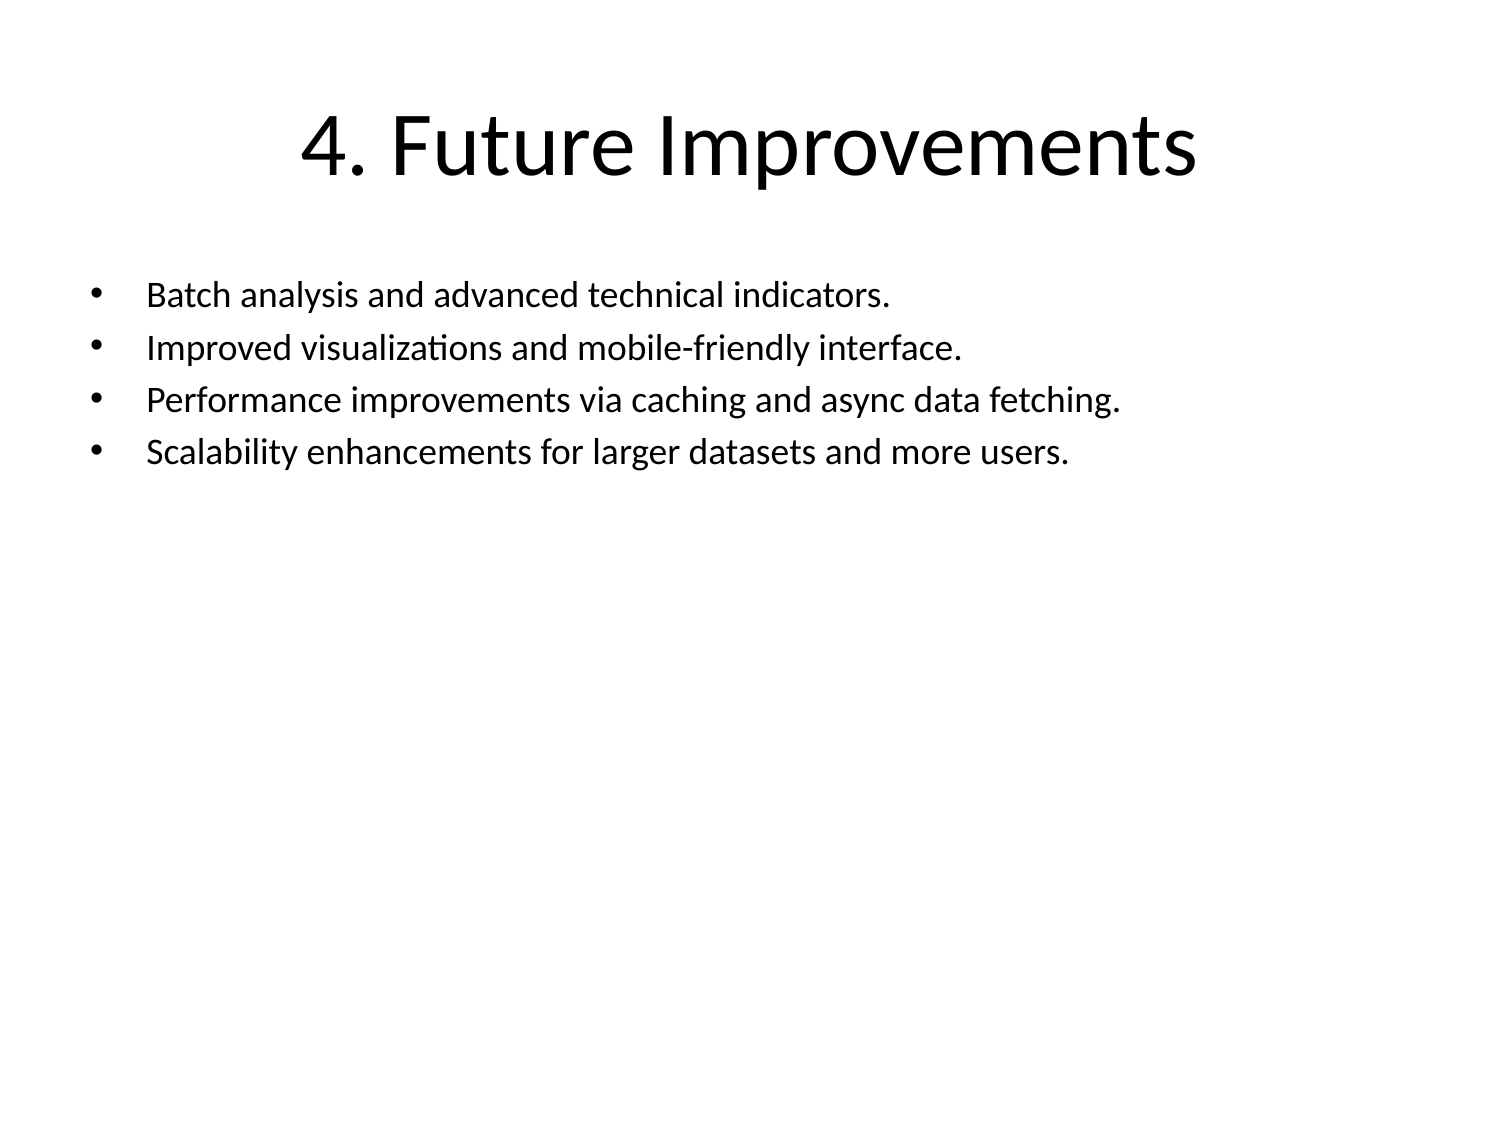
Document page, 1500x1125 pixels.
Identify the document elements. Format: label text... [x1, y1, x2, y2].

list Batch analysis and advanced technical indicators. Improved visualizations and mobile-friendly interface. Performance improvements via caching and async data fetching. Scalability enhancements for larger datasets and more users. [75, 262, 1425, 1005]
title 4. Future Improvements [75, 45, 1425, 233]
